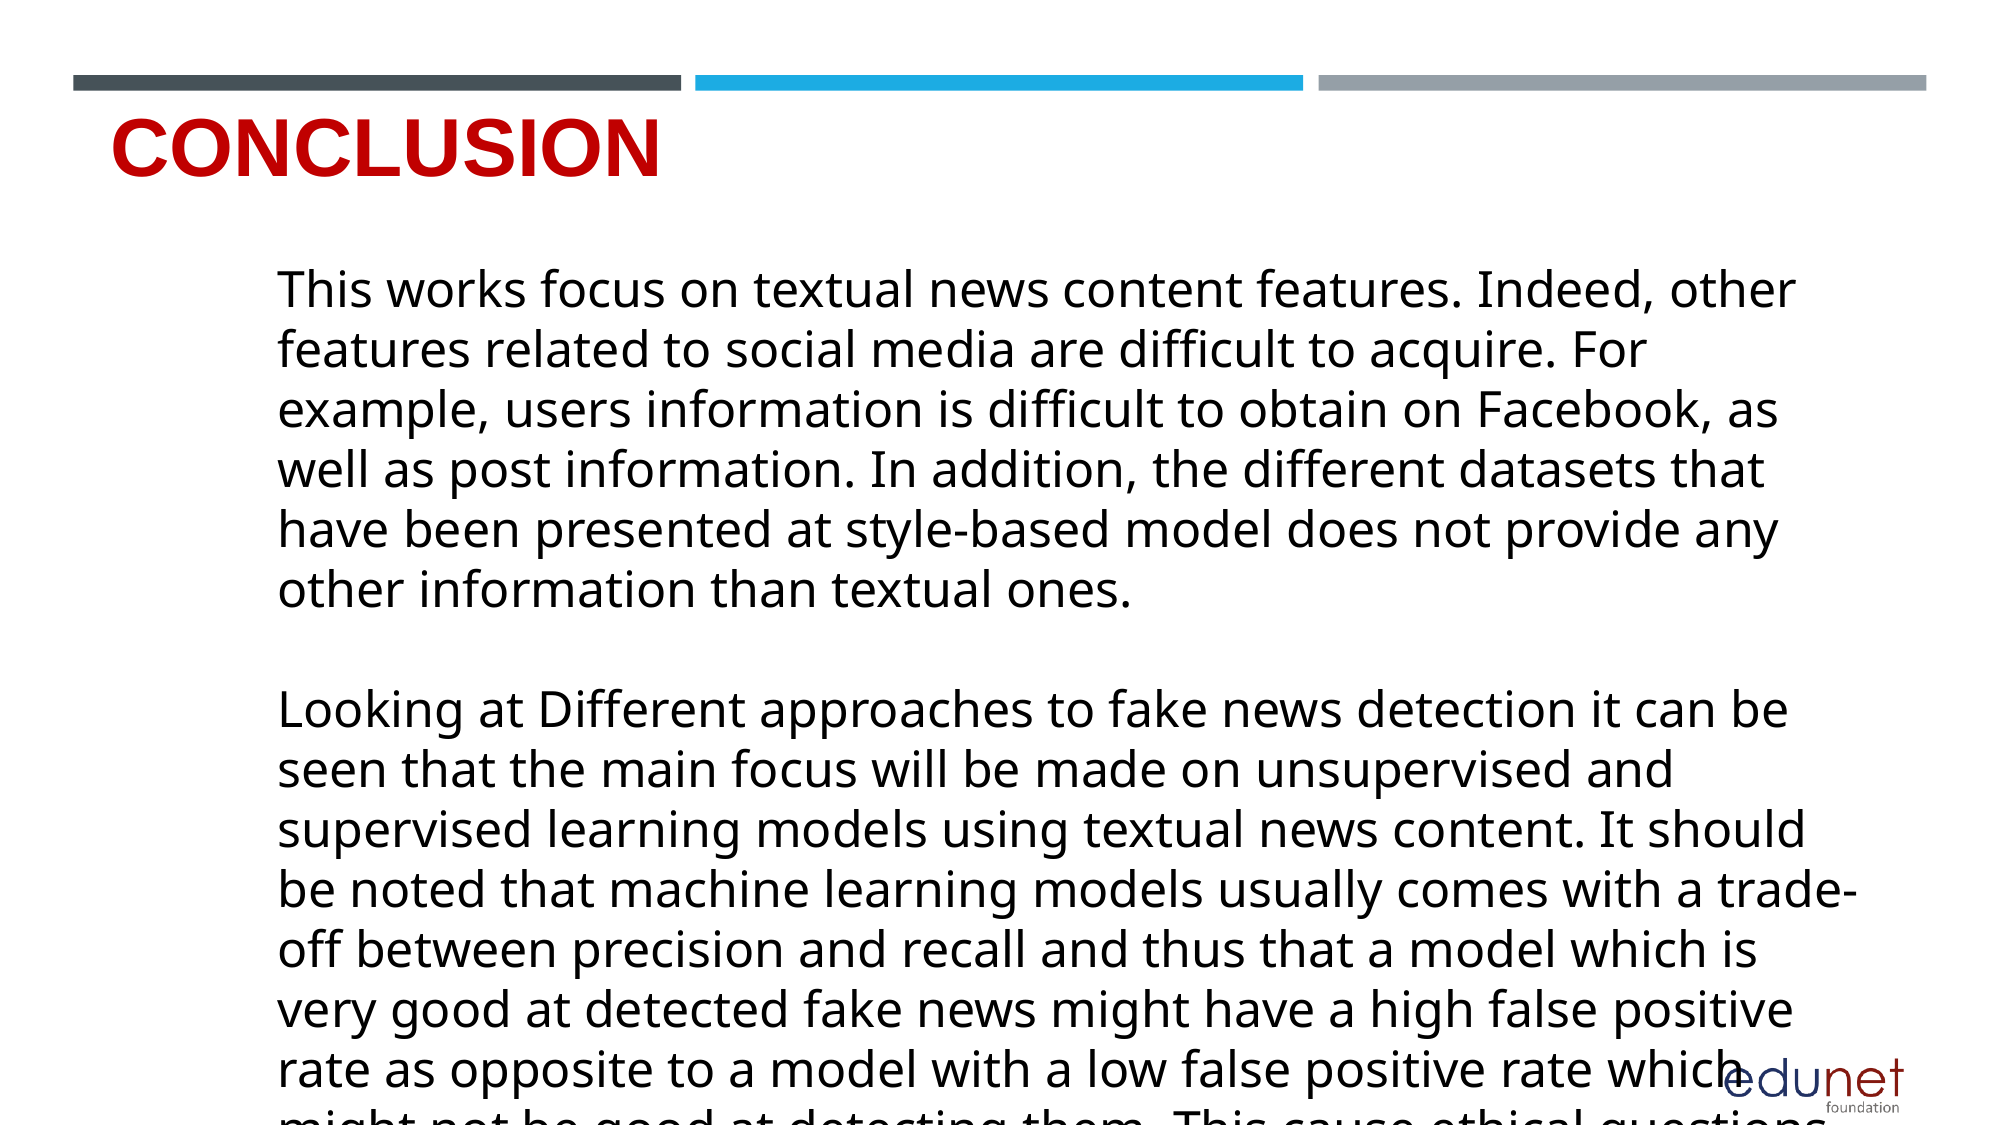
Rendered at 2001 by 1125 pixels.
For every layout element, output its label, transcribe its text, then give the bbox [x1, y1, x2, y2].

title CONCLUSION [107, 90, 668, 283]
picture [1888, 1057, 1904, 1113]
text_box This works focus on textual news content features. Indeed, other features related to social media are difficult to acquire. For example, users information is difficult to obtain on Facebook, as well as post information. In addition, the different datasets that have been presented at style-based model does not provide any other information than textual ones. Looking at Different approaches to fake news detection it can be seen that the main focus will be made on unsupervised and supervised learning models using textual news content. It should be noted that machine learning models usually comes with a trade-off between precision and recall and thus that a model which is very good at detected fake news might have a high false positive rate as opposite to a model with a low false positive rate which might not be good at detecting them. This cause ethical questions such as automatic censorship that will not be discussed here. [262, 249, 1888, 1125]
